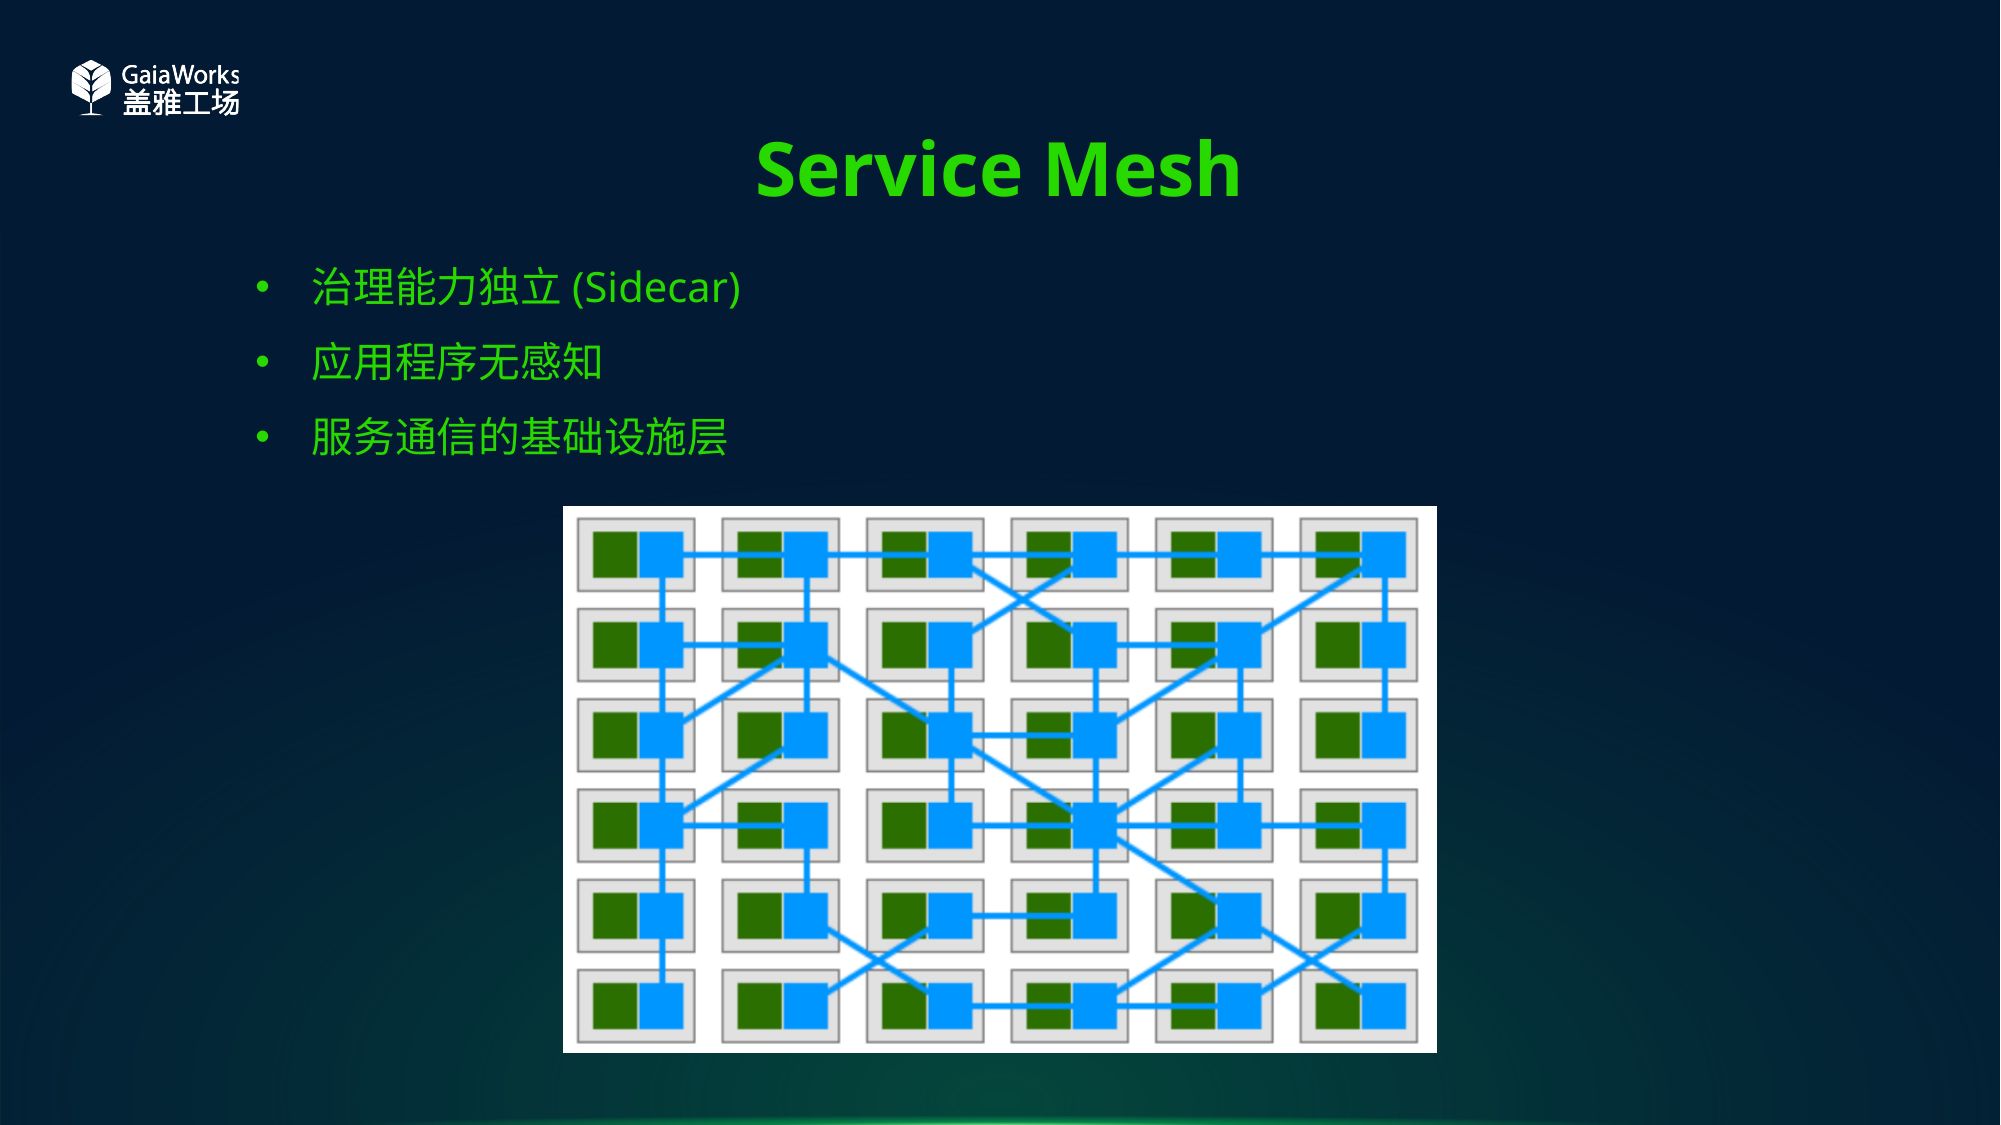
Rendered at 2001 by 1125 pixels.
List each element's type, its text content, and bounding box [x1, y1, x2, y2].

text_box 治理能力独立(Sidecar) 应用程序无感知 服务通信的基础设施层 [240, 228, 1760, 469]
picture [0, 0, 2000, 1125]
title Service Mesh [295, 124, 1705, 228]
